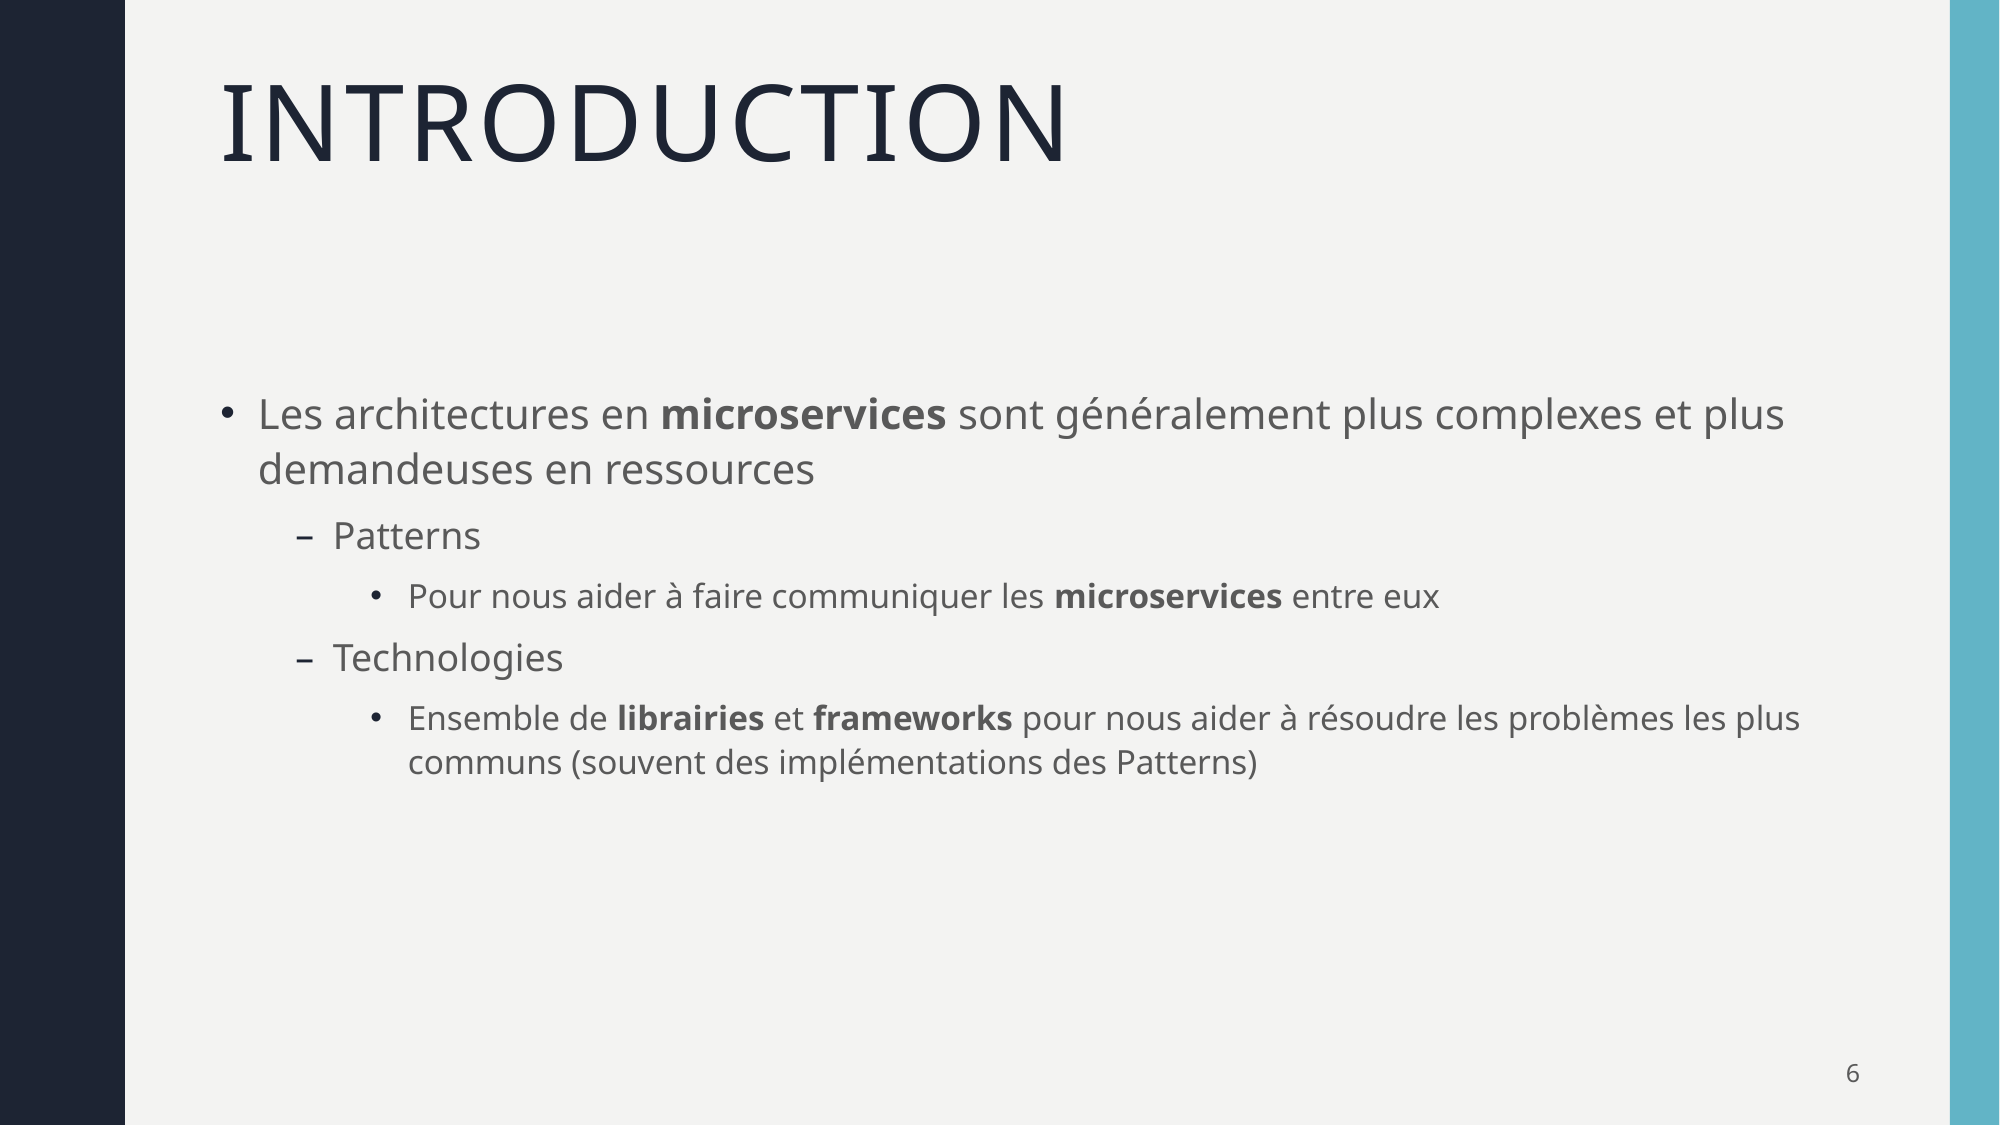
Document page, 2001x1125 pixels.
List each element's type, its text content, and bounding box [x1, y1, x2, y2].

slide_number 6 [1412, 1063, 1875, 1103]
list Les architectures en microservices sont généralement plus complexes et plus demandeuses en ressources Patterns Pour nous aider à faire communiquer les microservices entre eux Technologies Ensemble de librairies et frameworks pour nous aider à résoudre les problèmes les plus communs (souvent des implémentations des Patterns) [205, 375, 1875, 1063]
title Introduction [205, 62, 1875, 308]
